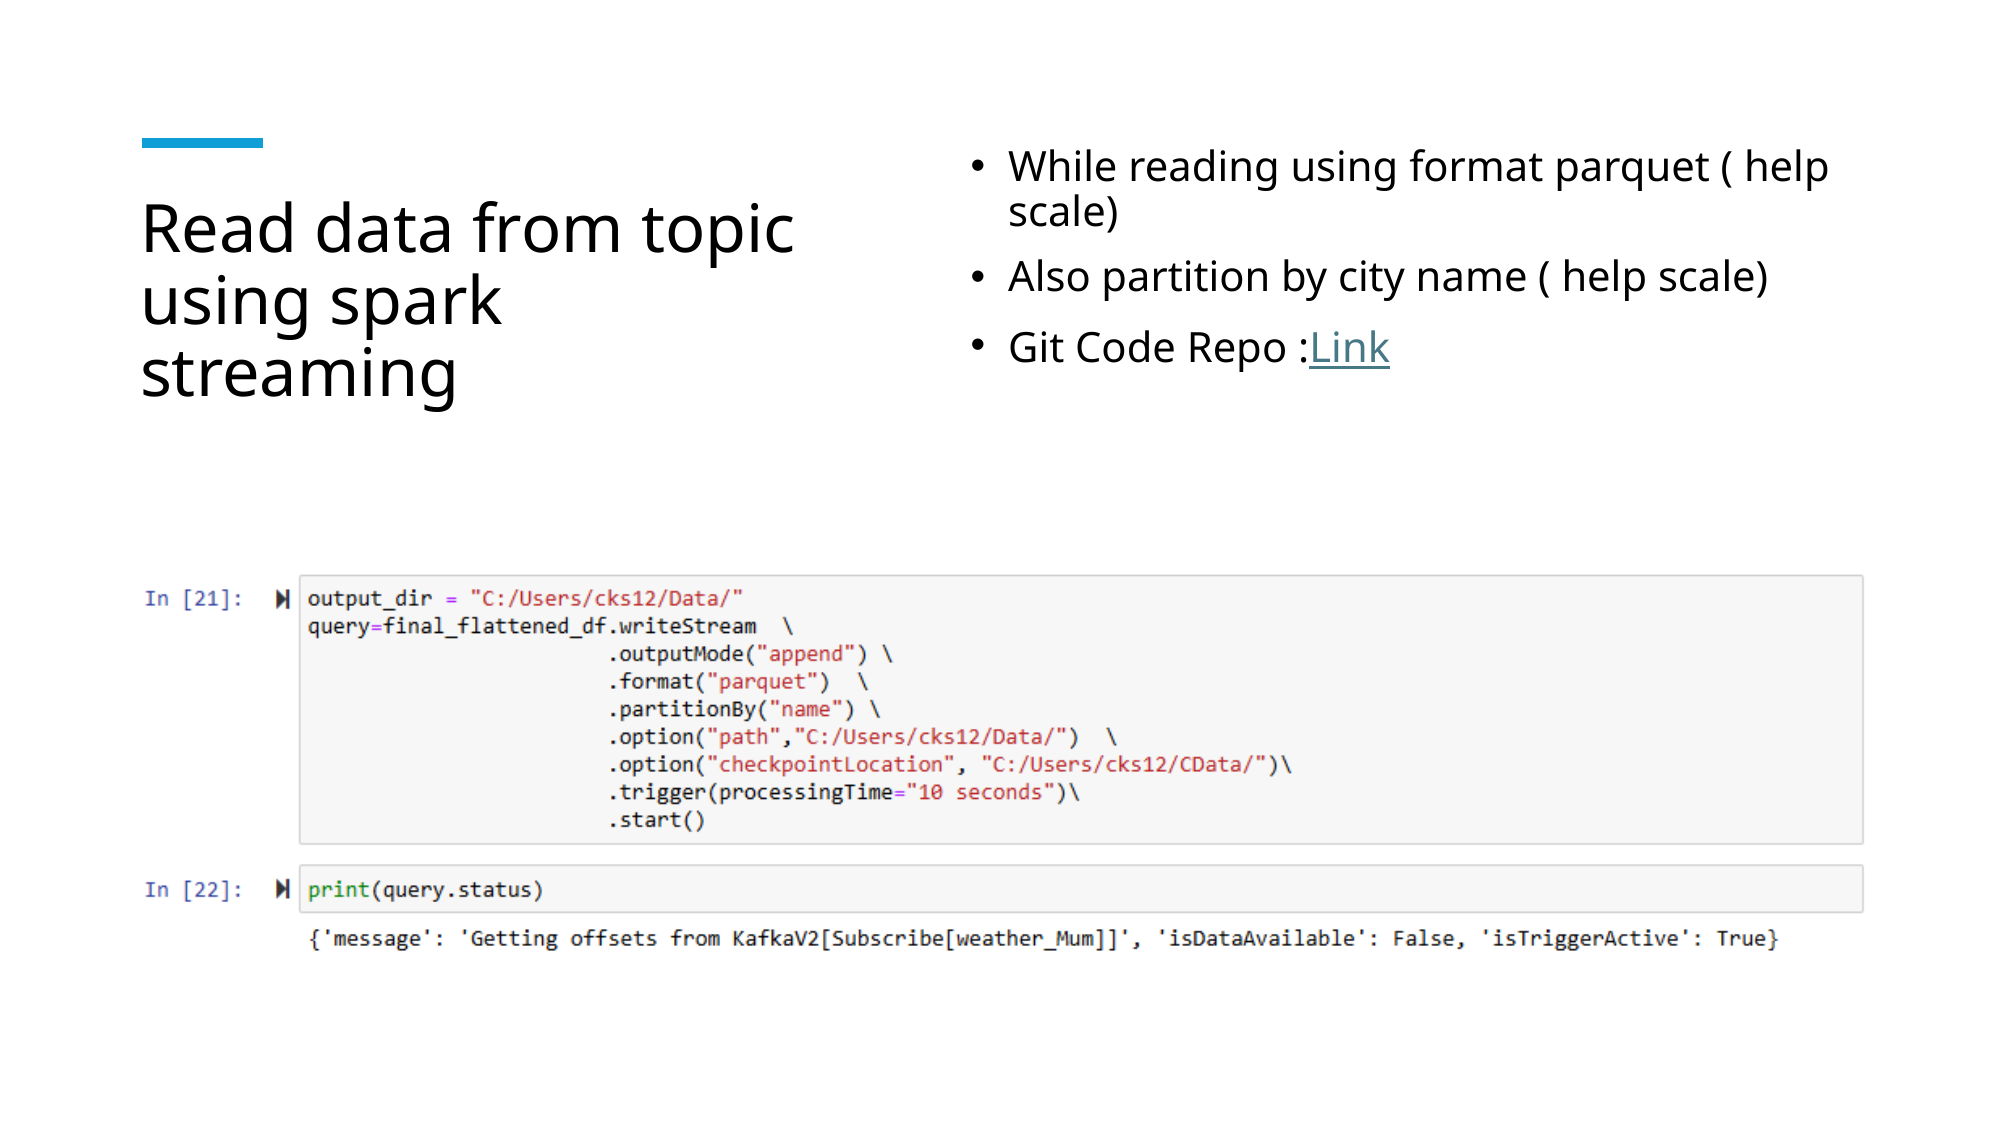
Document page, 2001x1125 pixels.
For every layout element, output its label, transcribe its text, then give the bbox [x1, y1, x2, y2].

picture [130, 562, 1870, 972]
list While reading using format parquet ( help scale) Also partition by city name ( help scale) Git Code Repo :Link [955, 137, 1858, 444]
title Read data from topic using spark streaming [125, 187, 825, 424]
